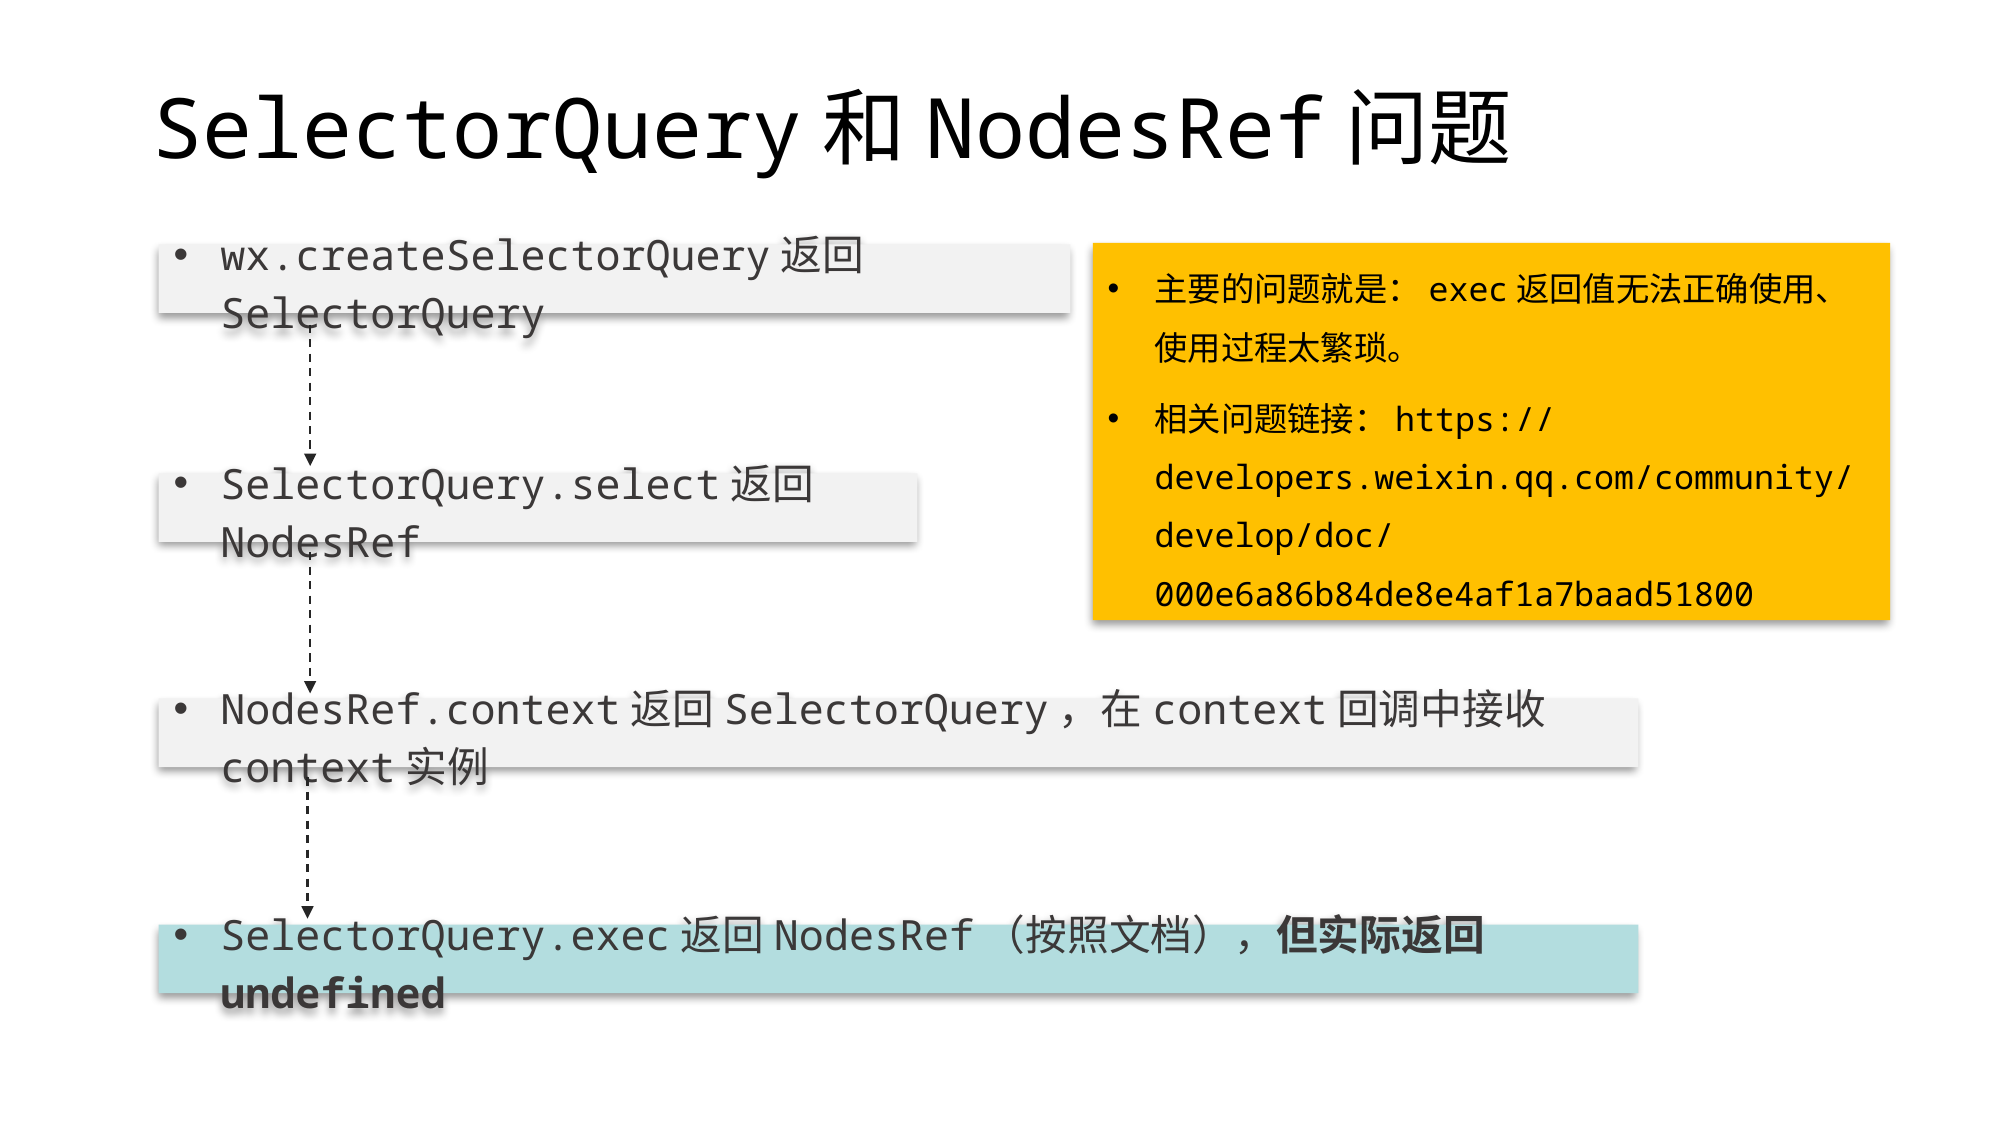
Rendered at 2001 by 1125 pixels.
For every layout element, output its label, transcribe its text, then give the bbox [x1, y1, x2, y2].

text_box SelectorQuery.select返回NodesRef [158, 472, 918, 543]
title SelectorQuery和NodesRef问题 [137, 59, 1863, 204]
text_box SelectorQuery.exec返回NodesRef（按照文档），但实际返回undefined [158, 923, 1639, 994]
text_box NodesRef.context返回SelectorQuery，在context回调中接收context实例 [158, 697, 1639, 768]
text_box 主要的问题就是：exec返回值无法正确使用、使用过程太繁琐。 相关问题链接：https://developers.weixin.qq.com/community/develop/doc/000e6a86b84de8e4af1a7baad51800 [1092, 242, 1891, 621]
text_box wx.createSelectorQuery返回SelectorQuery [158, 243, 1071, 314]
